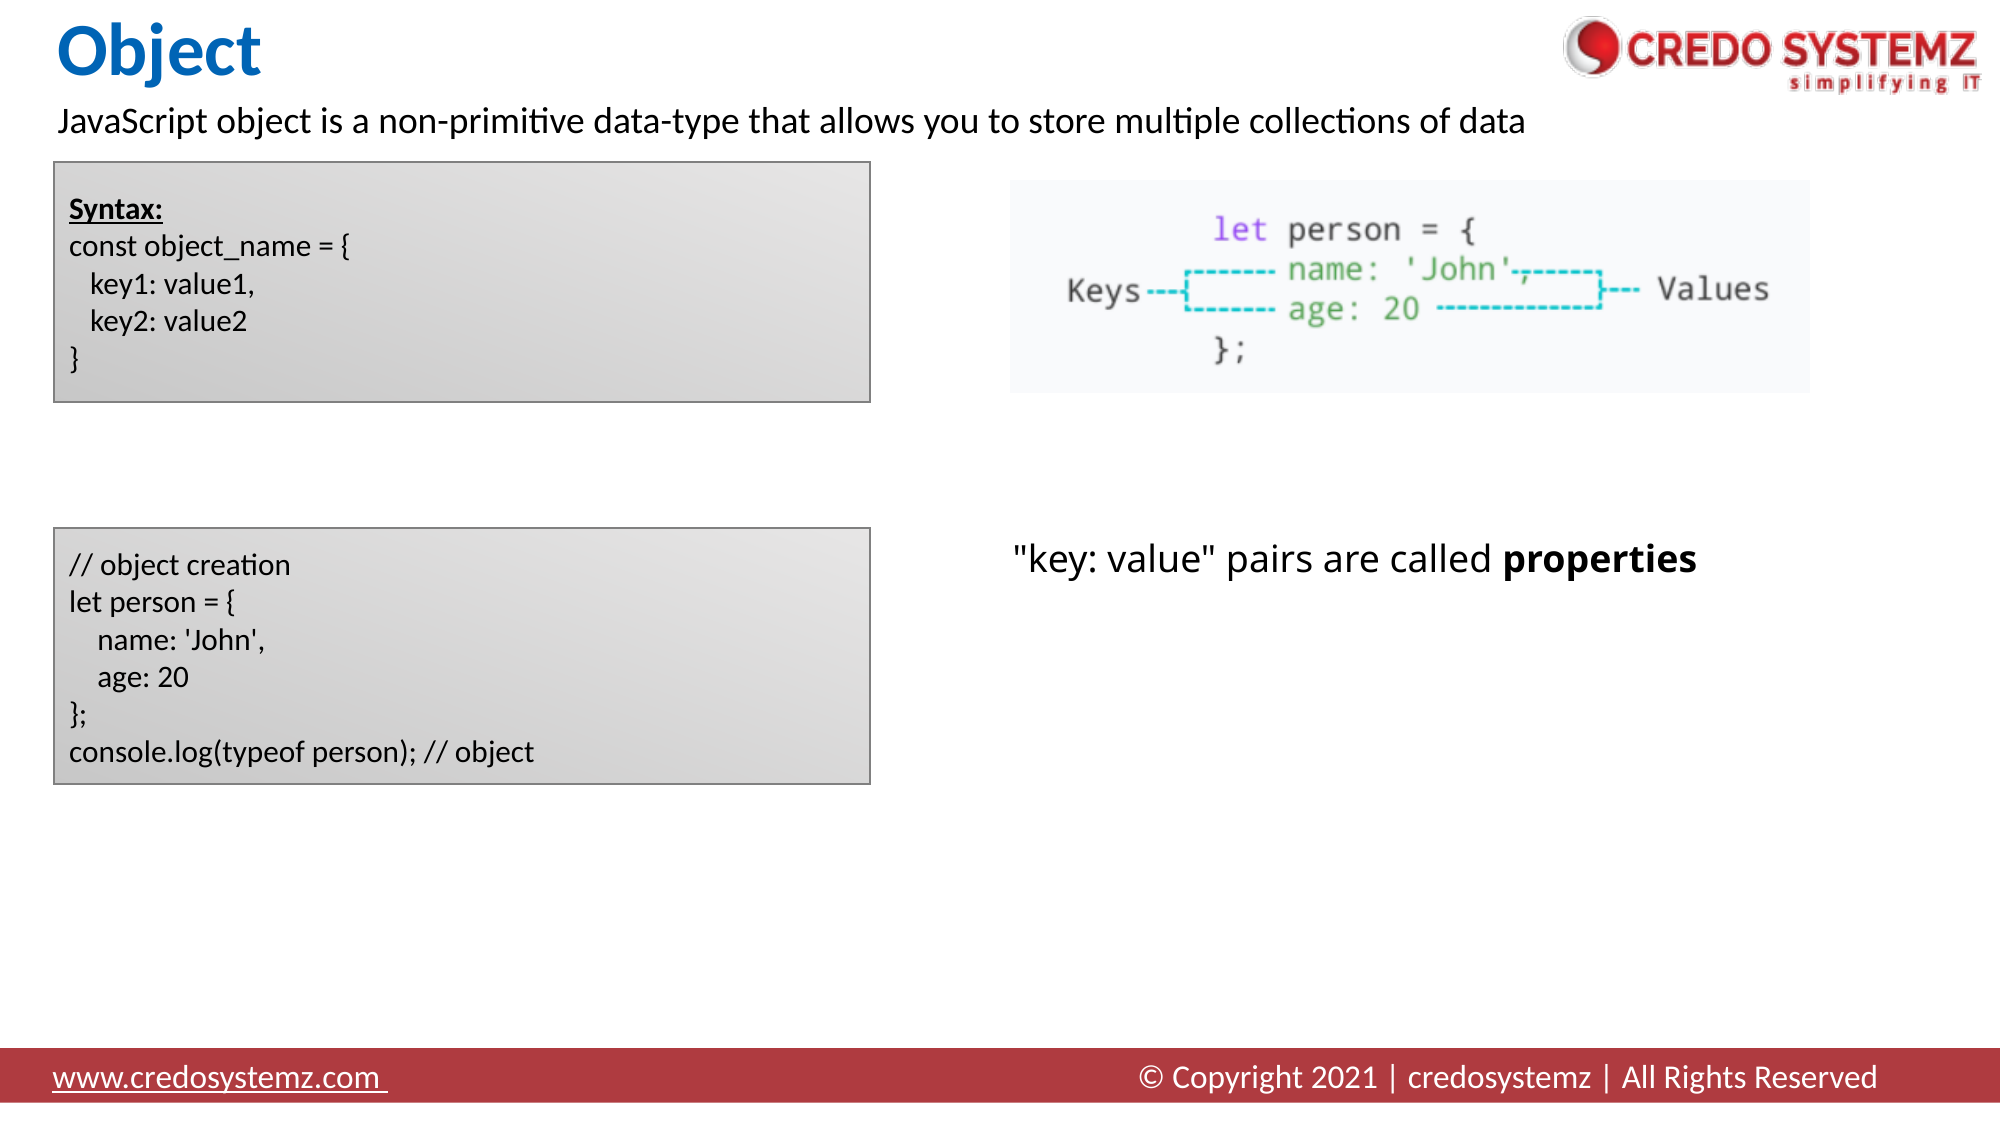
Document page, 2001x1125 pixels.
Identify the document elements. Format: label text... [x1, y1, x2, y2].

text_box "key: value" pairs are called properties [998, 528, 1713, 588]
text_box www.credosystemz.com © Copyright 2021 | credosystemz | All Rights Reserved [0, 1048, 2000, 1103]
text_box // object creation let person = { name: 'John', age: 20 }; console.log(typeof person); // object [53, 527, 871, 785]
picture [1009, 180, 1811, 393]
text_box JavaScript object is a non-primitive data-type that allows you to store multiple collections of data [42, 88, 1721, 149]
picture [1561, 15, 1982, 95]
text_box Syntax: const object_name = { key1: value1, key2: value2 } [53, 161, 871, 403]
text_box Object [42, 3, 1649, 88]
